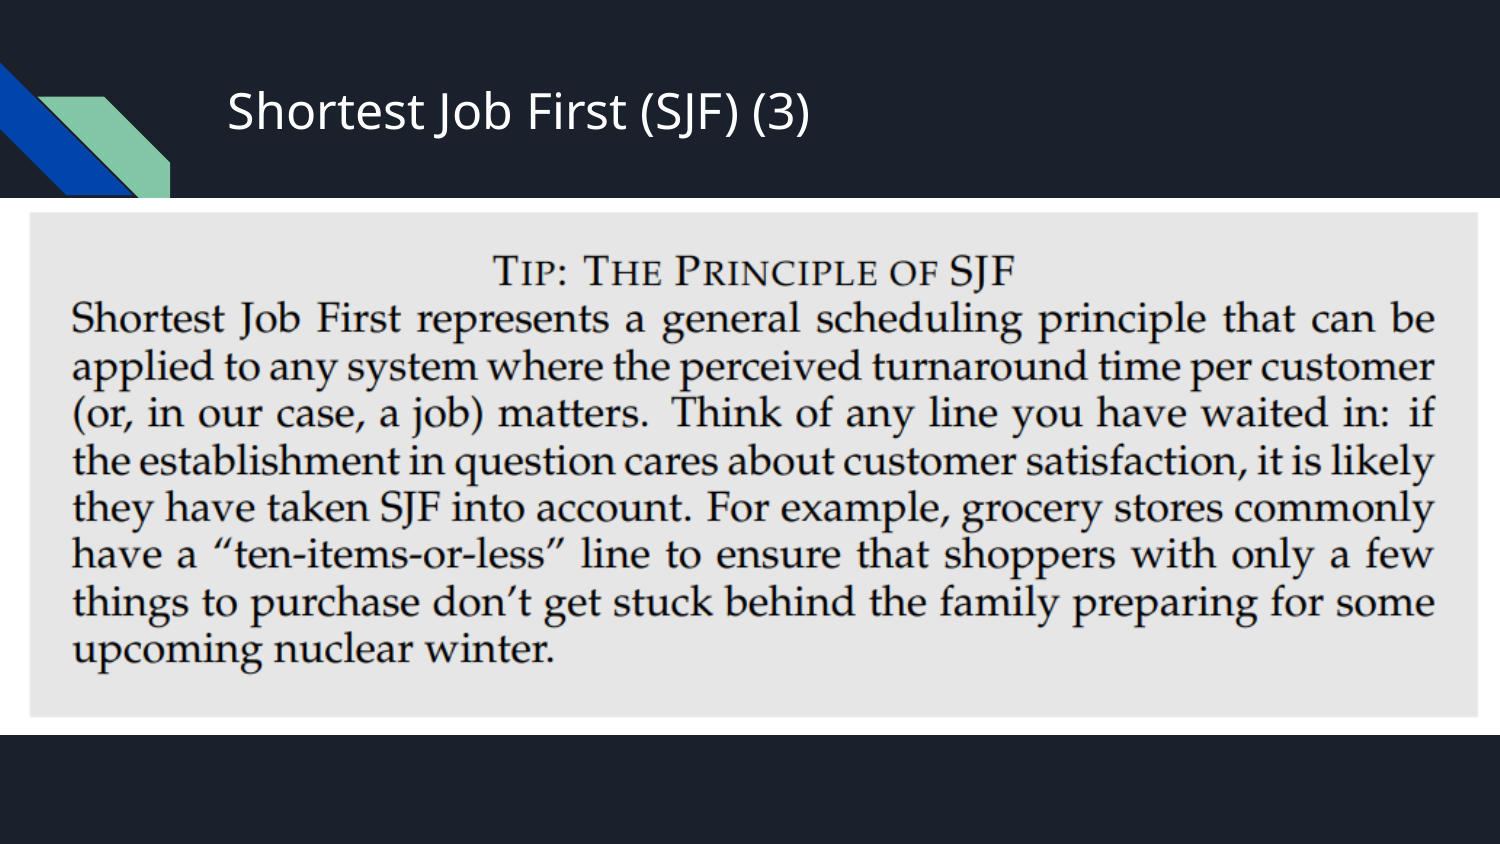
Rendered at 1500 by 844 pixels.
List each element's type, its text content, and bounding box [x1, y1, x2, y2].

title Shortest Job First (SJF) (3) [212, 64, 1368, 196]
picture [0, 198, 1500, 735]
